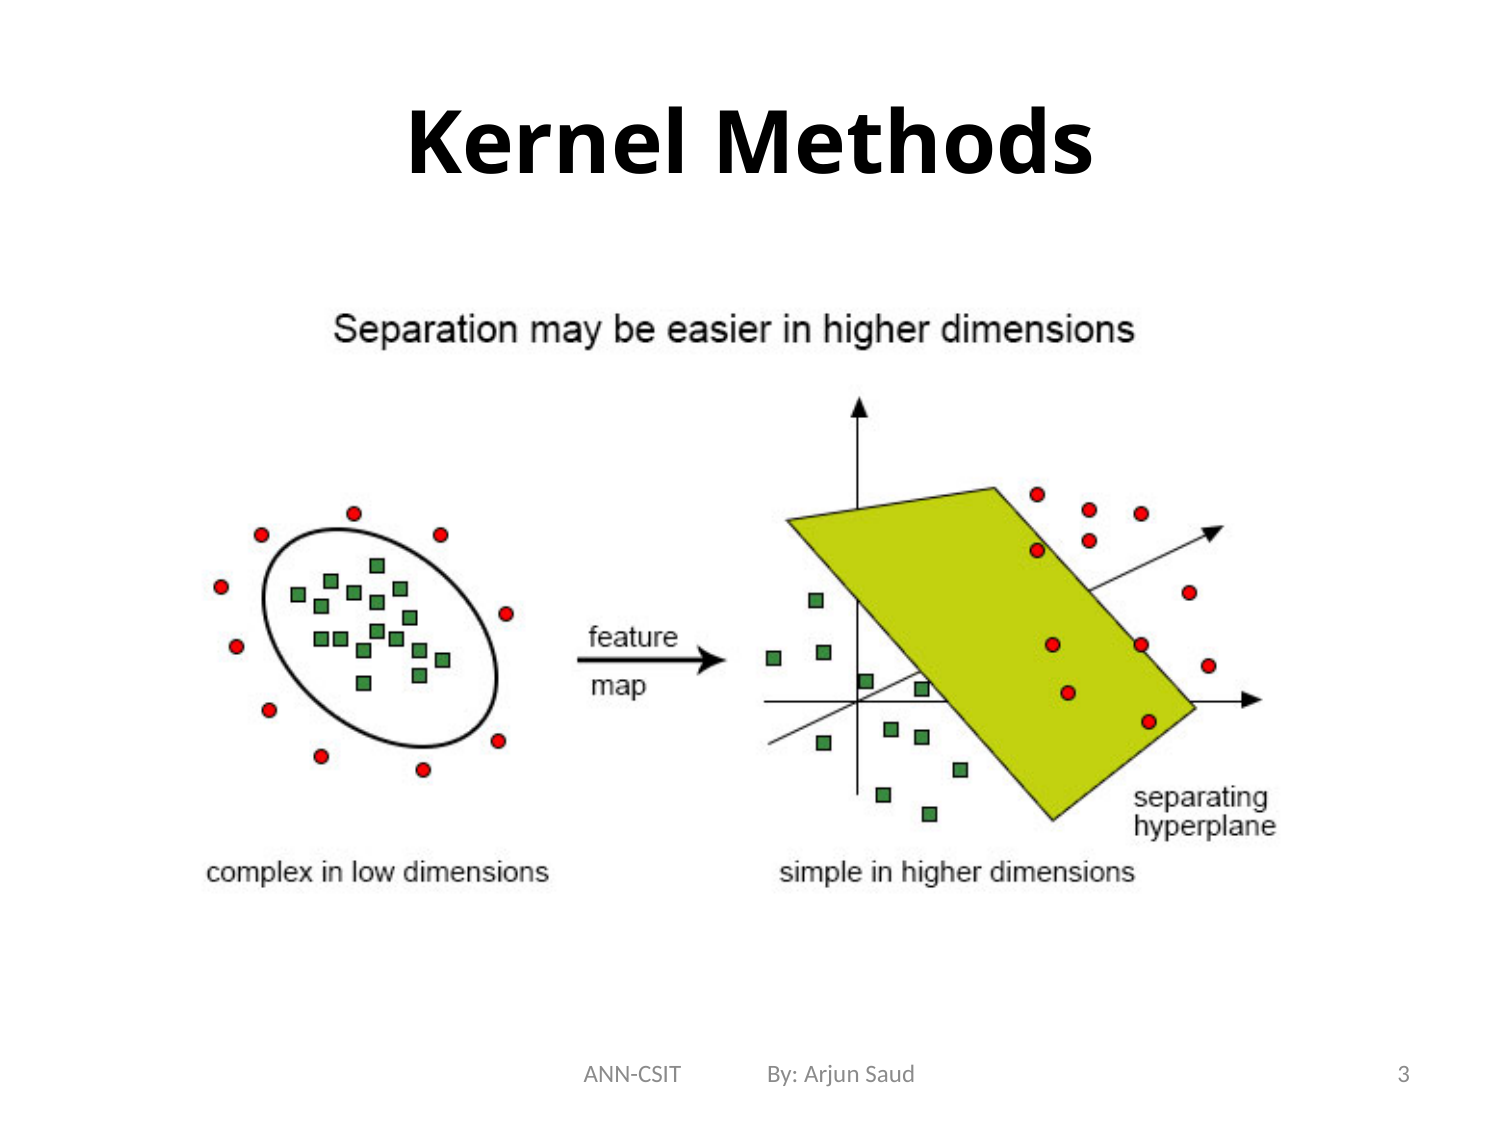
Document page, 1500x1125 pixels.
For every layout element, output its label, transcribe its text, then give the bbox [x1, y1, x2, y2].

slide_number 3 [1074, 1042, 1425, 1103]
footer ANN-CSIT By: Arjun Saud [512, 1042, 988, 1103]
title Kernel Methods [75, 45, 1425, 233]
picture [187, 262, 1340, 913]
